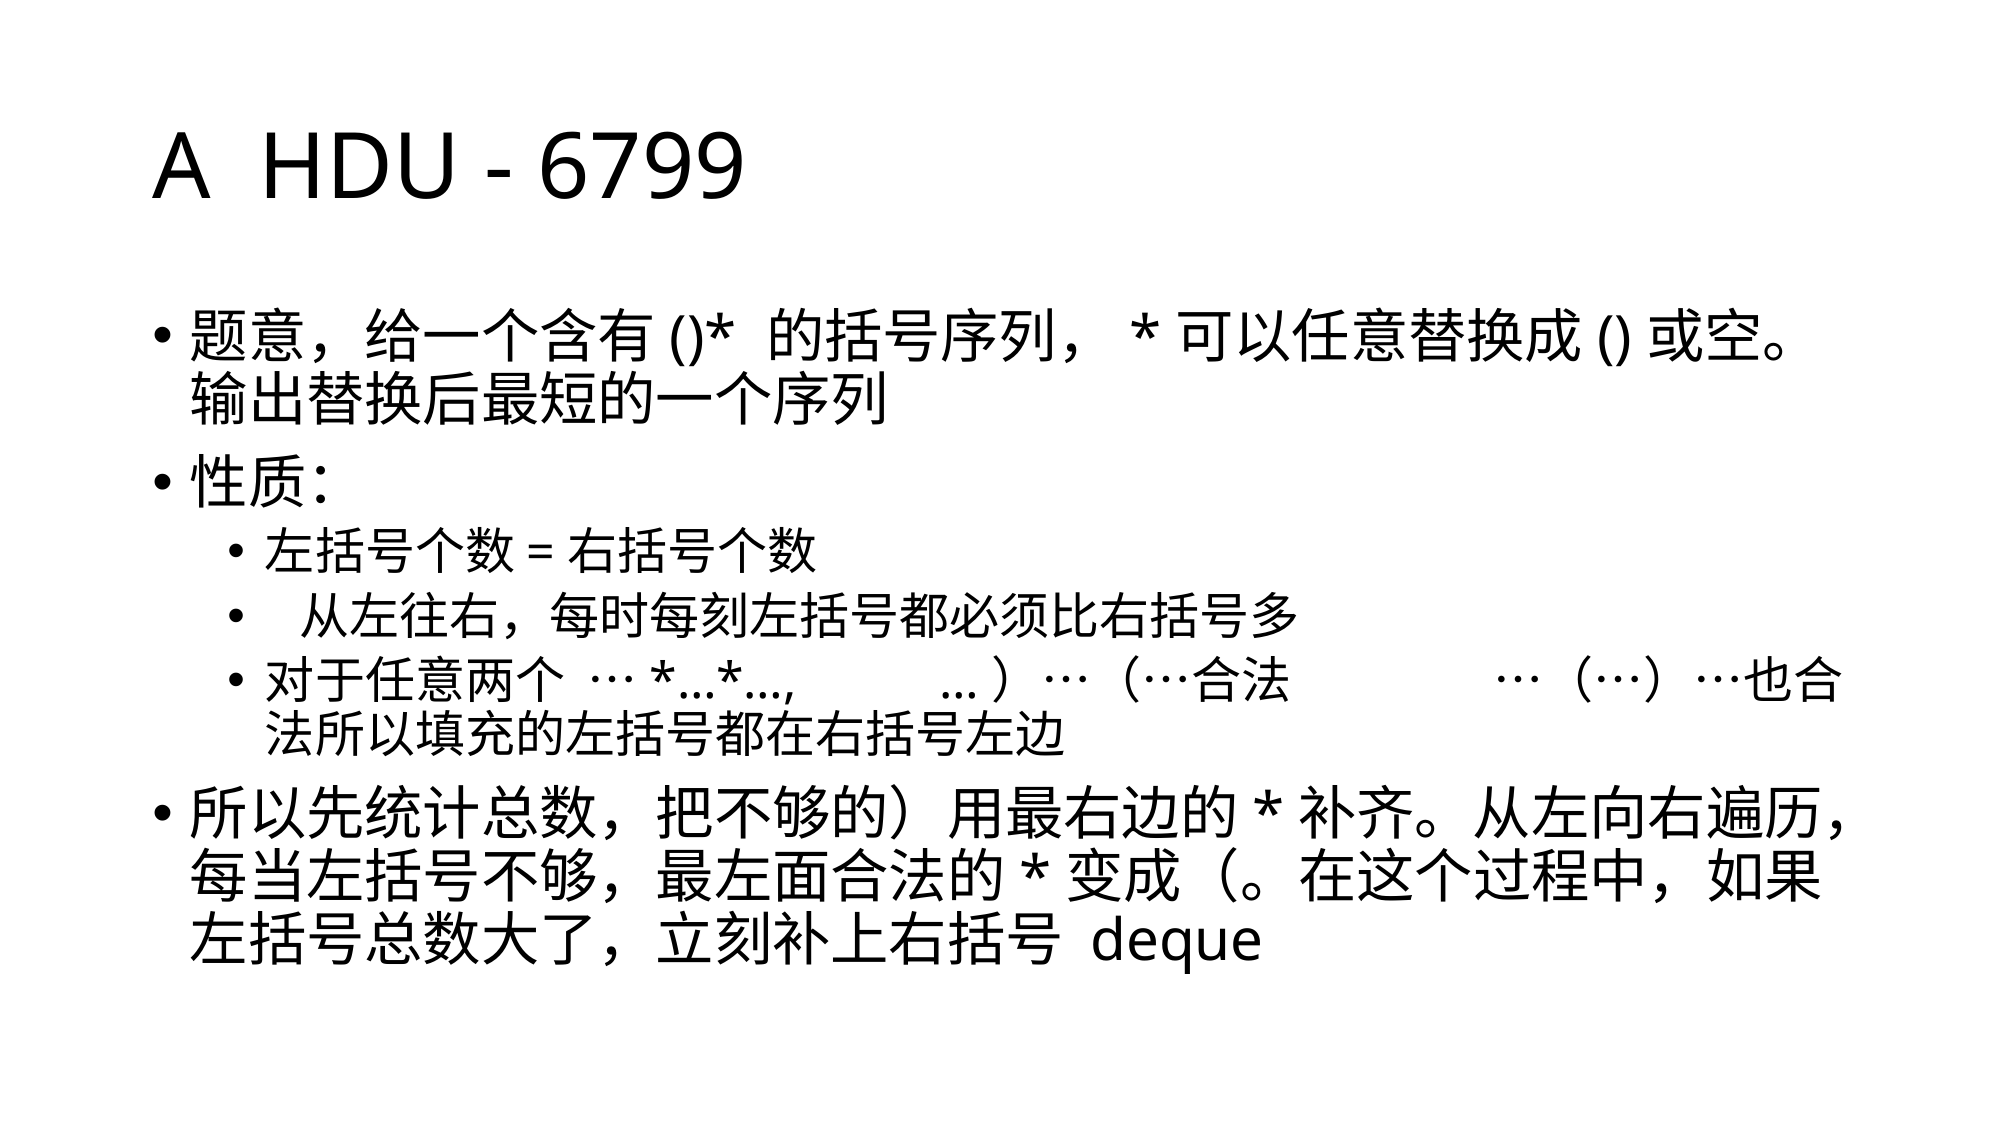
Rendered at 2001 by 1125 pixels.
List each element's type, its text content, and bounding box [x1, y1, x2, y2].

list 题意，给一个含有()* 的括号序列，*可以任意替换成()或空。输出替换后最短的一个序列 性质： 左括号个数=右括号个数 从左往右，每时每刻左括号都必须比右括号多 对于任意两个 …*…*…, …）…（…合法 …（…）…也合法所以填充的左括号都在右括号左边 所以先统计总数，把不够的）用最右边的*补齐。从左向右遍历，每当左括号不够，最左面合法的*变成（。在这个过程中，如果左括号总数大了，立刻补上右括号 deque [137, 299, 1863, 1014]
title A HDU - 6799 [137, 59, 1863, 278]
